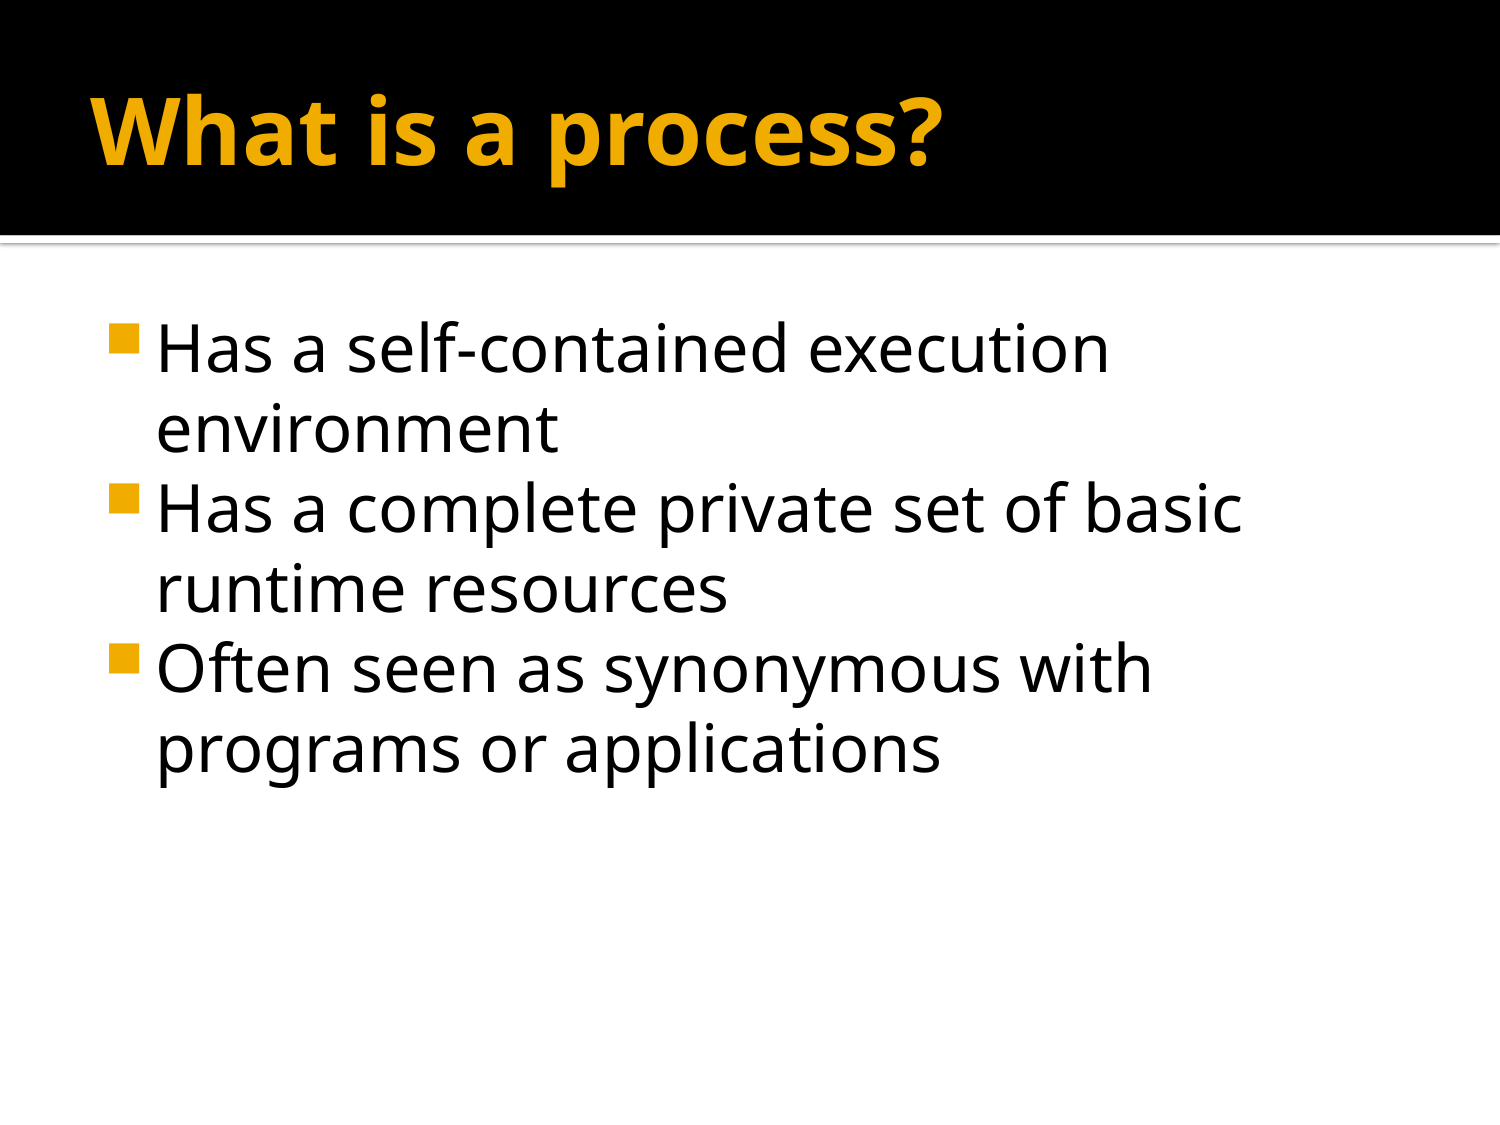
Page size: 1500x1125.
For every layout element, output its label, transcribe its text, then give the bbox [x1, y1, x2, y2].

title What is a process? [75, 25, 1425, 231]
list Has a self-contained execution environment Has a complete private set of basic runtime resources Often seen as synonymous with programs or applications [74, 290, 1426, 1051]
